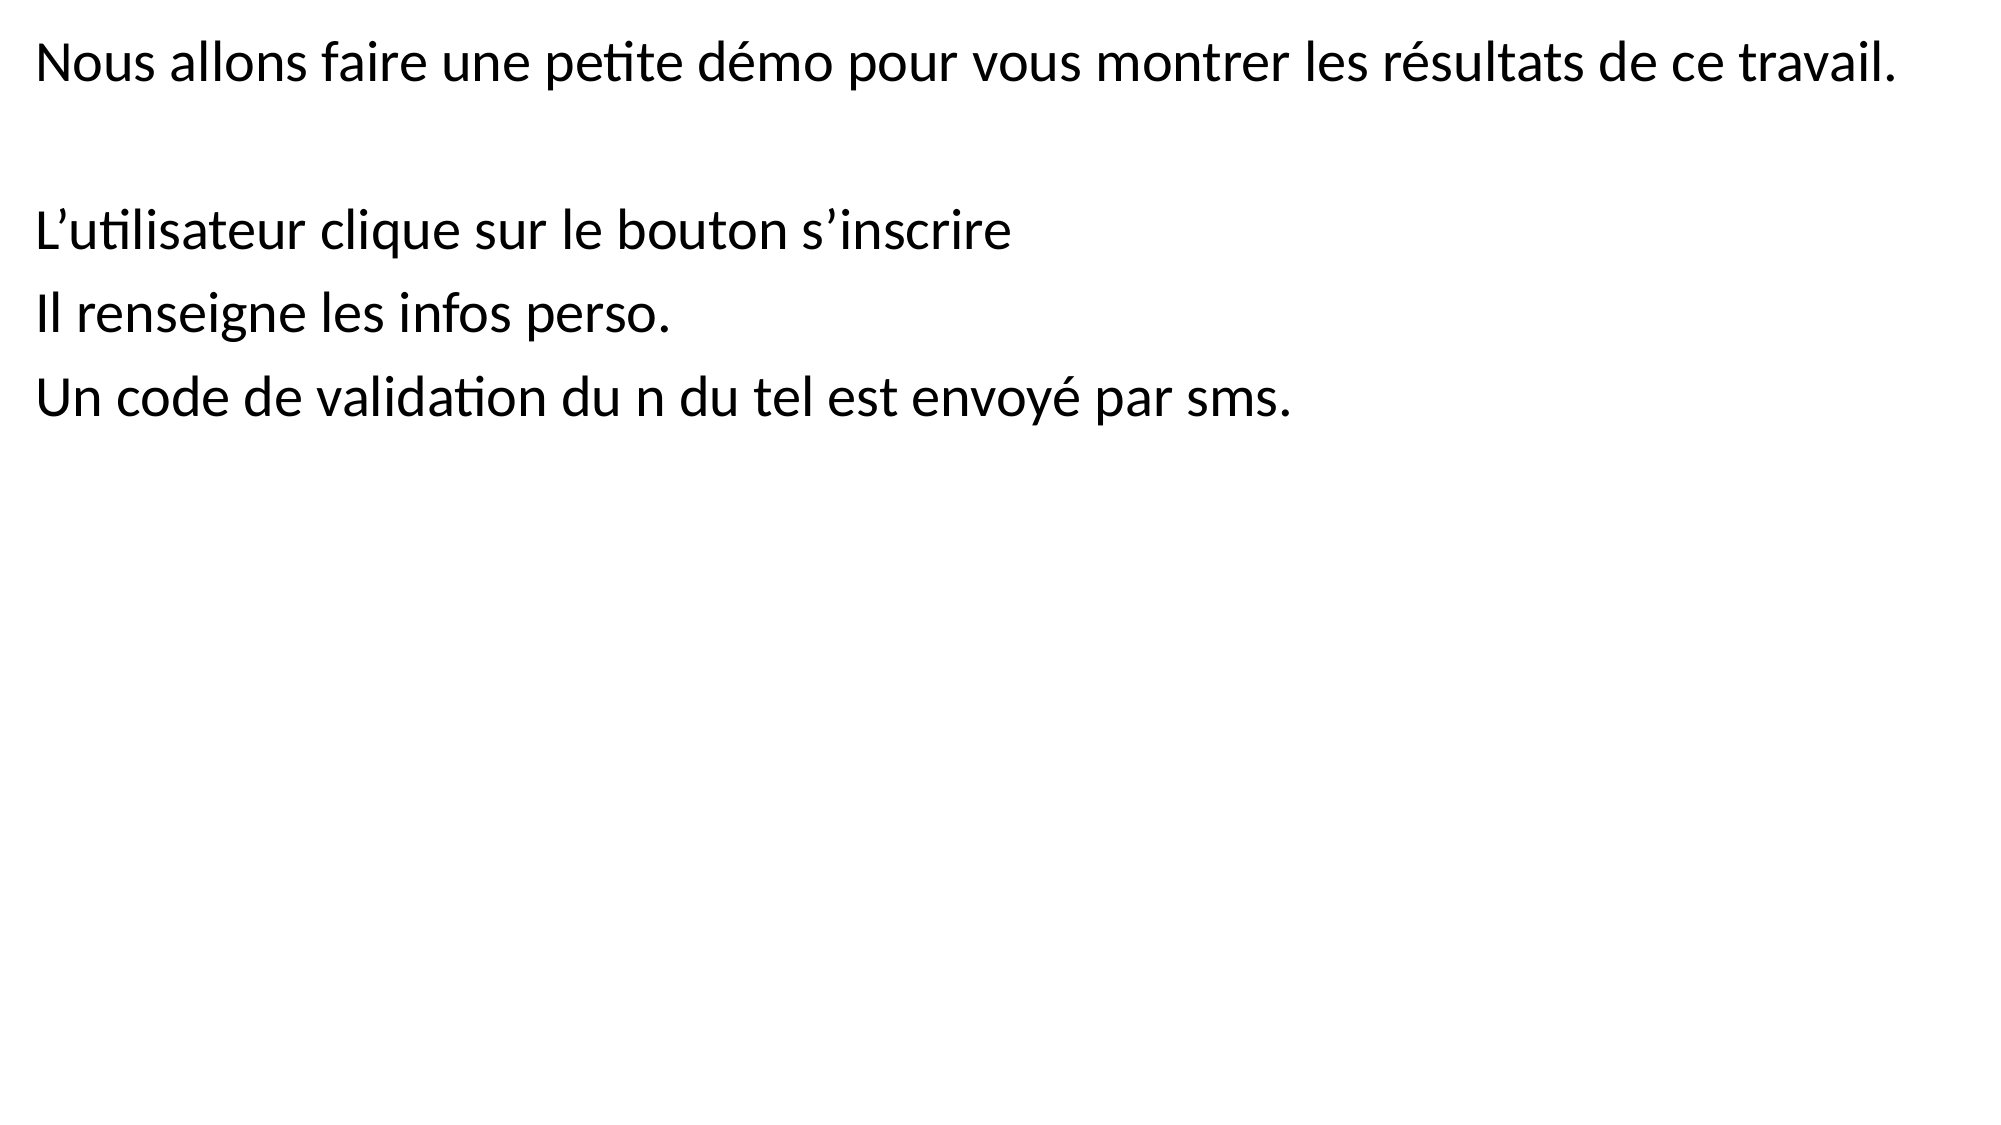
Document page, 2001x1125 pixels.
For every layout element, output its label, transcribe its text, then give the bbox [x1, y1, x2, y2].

list Nous allons faire une petite démo pour vous montrer les résultats de ce travail. L’utilisateur clique sur le bouton s’inscrire Il renseigne les infos perso. Un code de validation du n du tel est envoyé par sms. [20, 23, 1978, 1109]
